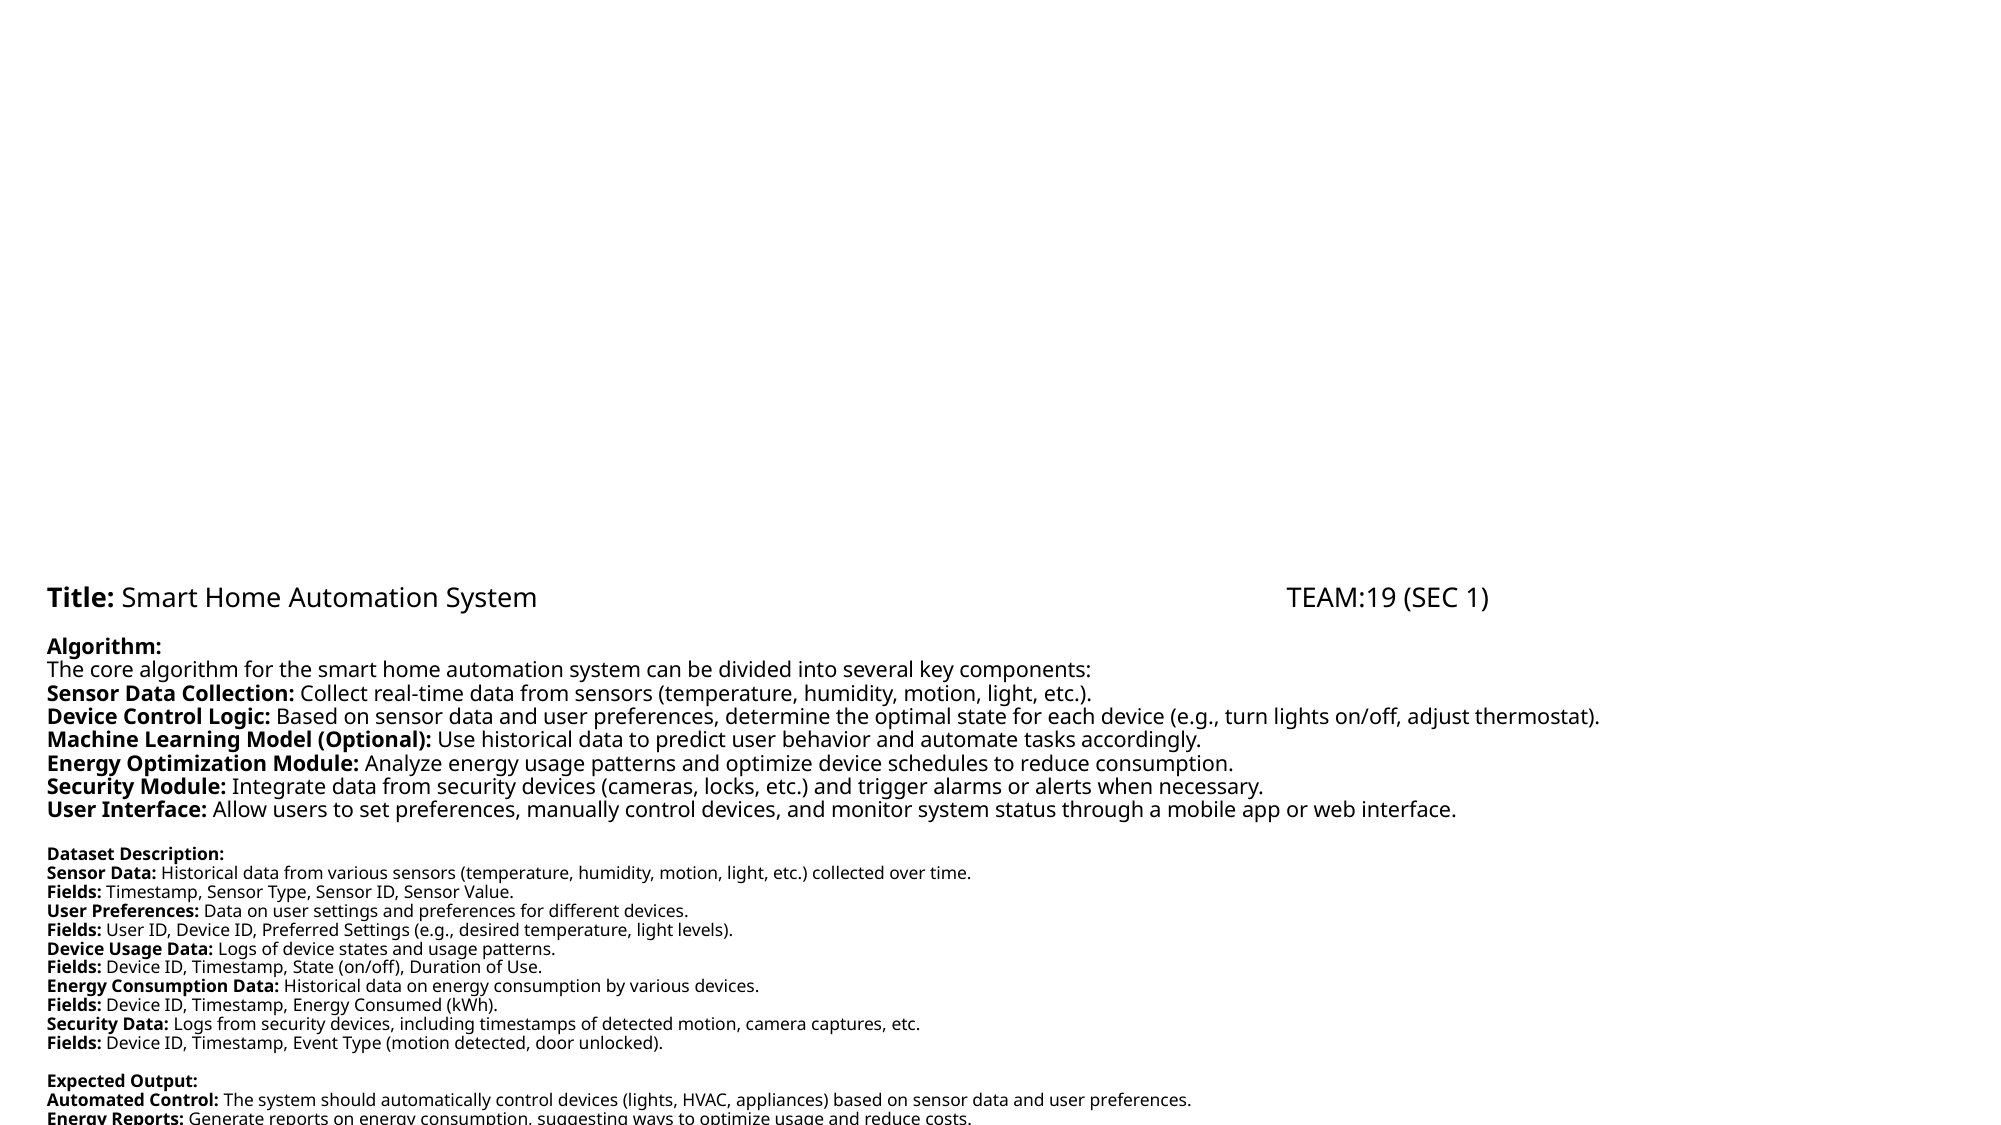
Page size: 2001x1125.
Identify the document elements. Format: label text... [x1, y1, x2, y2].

title Title: Smart Home Automation System TEAM:19 (SEC 1) Algorithm: The core algorithm for the smart home automation system can be divided into several key components: Sensor Data Collection: Collect real-time data from sensors (temperature, humidity, motion, light, etc.). Device Control Logic: Based on sensor data and user preferences, determine the optimal state for each device (e.g., turn lights on/off, adjust thermostat). Machine Learning Model (Optional): Use historical data to predict user behavior and automate tasks accordingly. Energy Optimization Module: Analyze energy usage patterns and optimize device schedules to reduce consumption. Security Module: Integrate data from security devices (cameras, locks, etc.) and trigger alarms or alerts when necessary. User Interface: Allow users to set preferences, manually control devices, and monitor system status through a mobile app or web interface. Dataset Description: Sensor Data: Historical data from various sensors (temperature, humidity, motion, light, etc.) collected over time. Fields: Timestamp, Sensor Type, Sensor ID, Sensor Value. User Preferences: Data on user settings and preferences for different devices. Fields: User ID, Device ID, Preferred Settings (e.g., desired temperature, light levels). Device Usage Data: Logs of device states and usage patterns. Fields: Device ID, Timestamp, State (on/off), Duration of Use. Energy Consumption Data: Historical data on energy consumption by various devices. Fields: Device ID, Timestamp, Energy Consumed (kWh). Security Data: Logs from security devices, including timestamps of detected motion, camera captures, etc. Fields: Device ID, Timestamp, Event Type (motion detected, door unlocked). Expected Output: Automated Control: The system should automatically control devices (lights, HVAC, appliances) based on sensor data and user preferences. Energy Reports: Generate reports on energy consumption, suggesting ways to optimize usage and reduce costs. Security Alerts: Send real-time alerts to the user in case of detected security breaches. User Interface: Provide a dashboard where users can view the current status of their home, adjust settings, and view historical data. Predictive Automation: Over time, the system should learn user habits and automate tasks without manual input (e.g., turning off lights when no one is home). 2320030250-Lam divya sree 2320030248-M.Srihitha 2320030224-R.Akshaya [31, 28, 1904, 1125]
